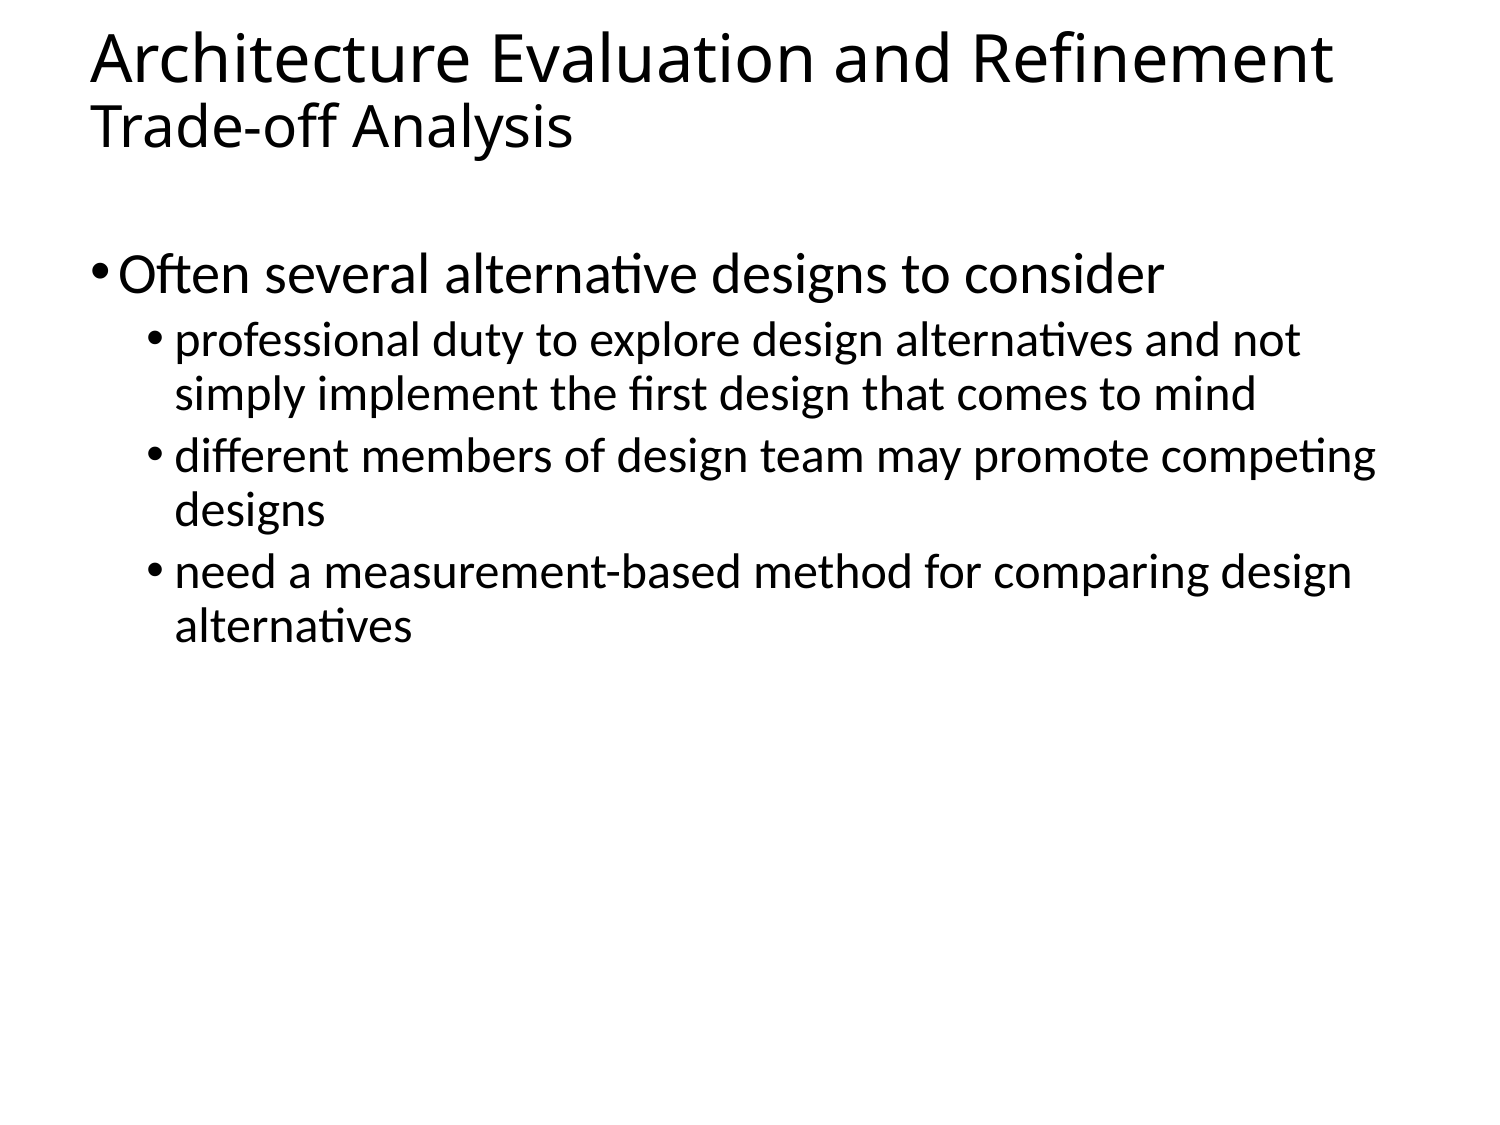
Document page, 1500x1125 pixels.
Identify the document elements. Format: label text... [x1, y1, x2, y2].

list Often several alternative designs to consider professional duty to explore design alternatives and not simply implement the first design that comes to mind different members of design team may promote competing designs need a measurement-based method for comparing design alternatives [75, 235, 1423, 1000]
title Architecture Evaluation and Refinement Trade-off Analysis [75, 0, 1500, 185]
